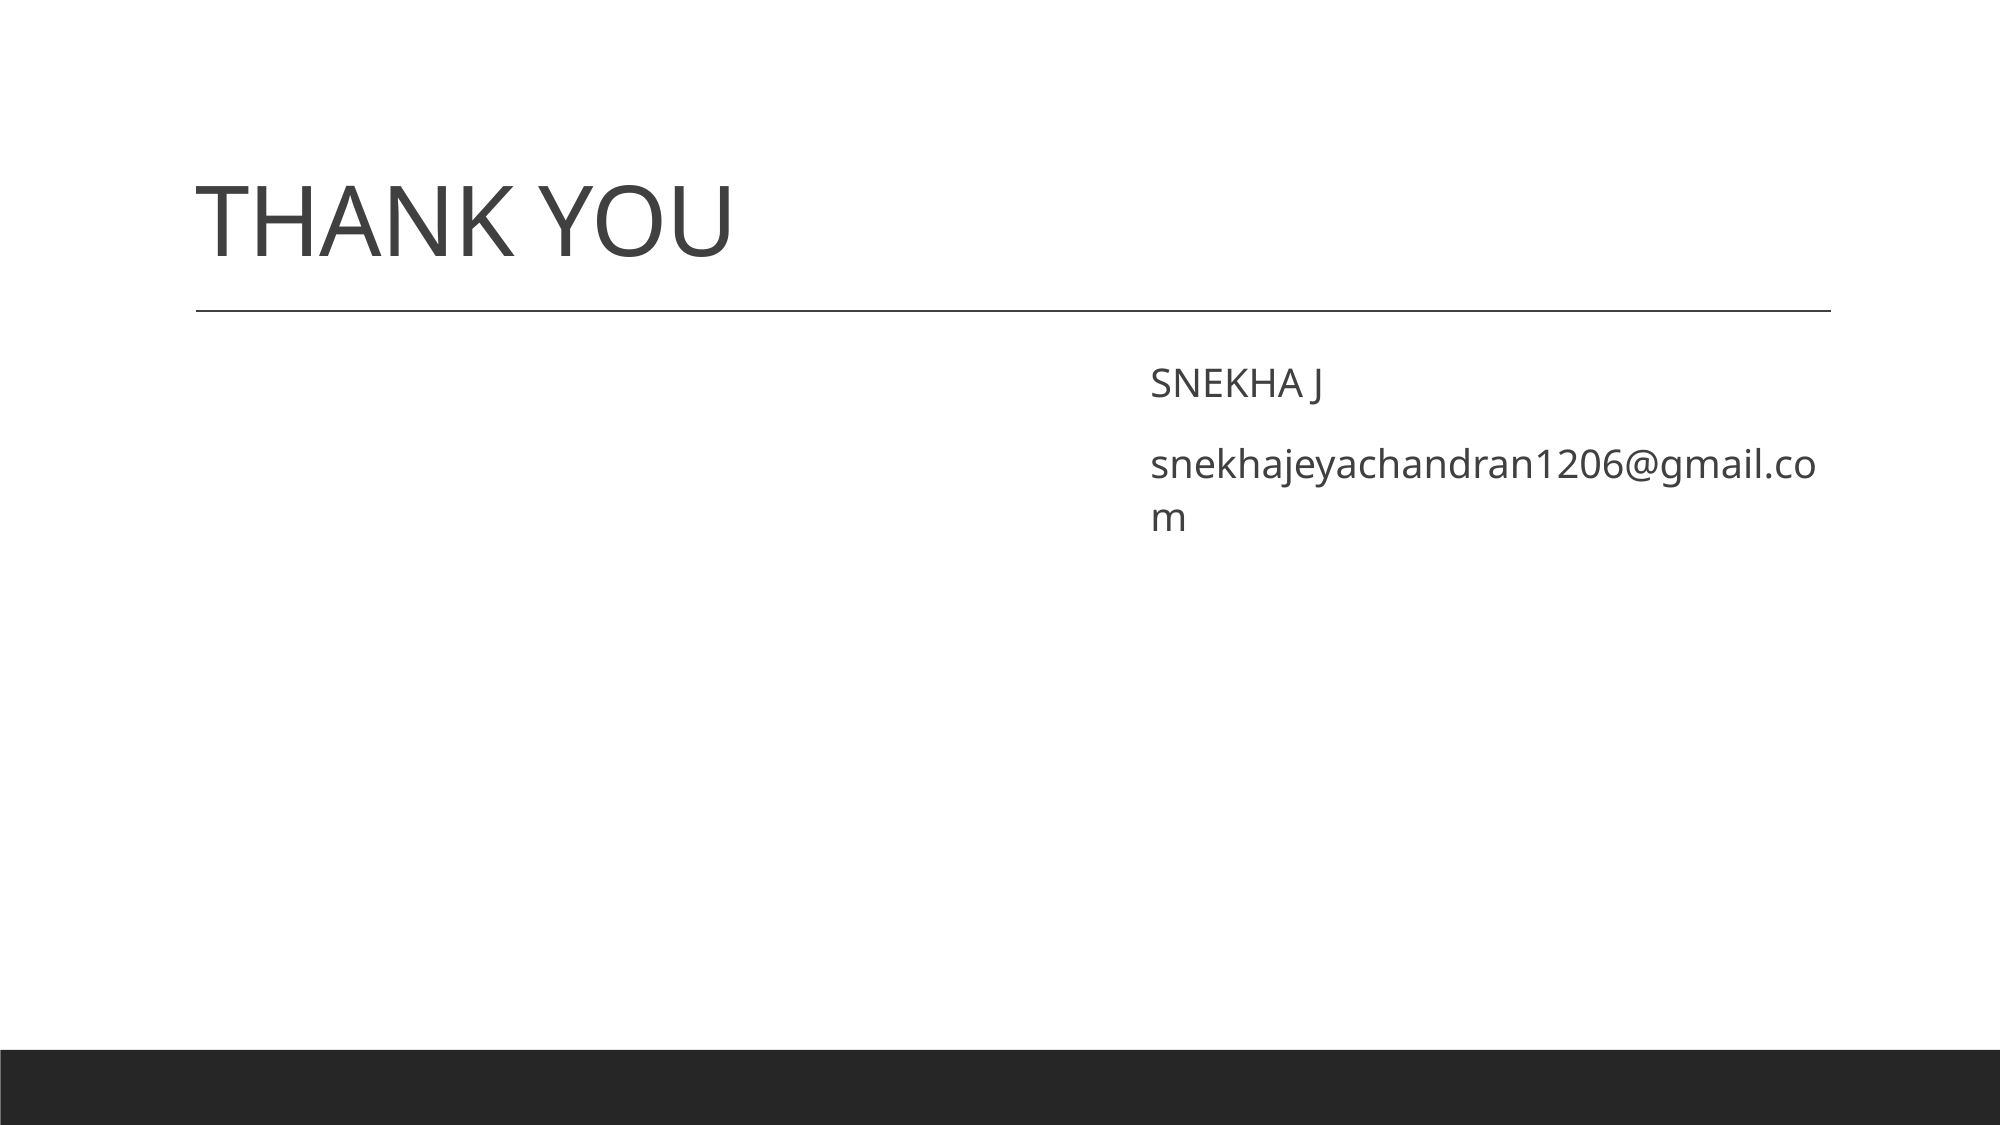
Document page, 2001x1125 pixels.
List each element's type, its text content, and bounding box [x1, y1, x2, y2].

title THANK YOU [180, 47, 1830, 285]
list SNEKHA J snekhajeyachandran1206@gmail.com [1135, 345, 1830, 498]
